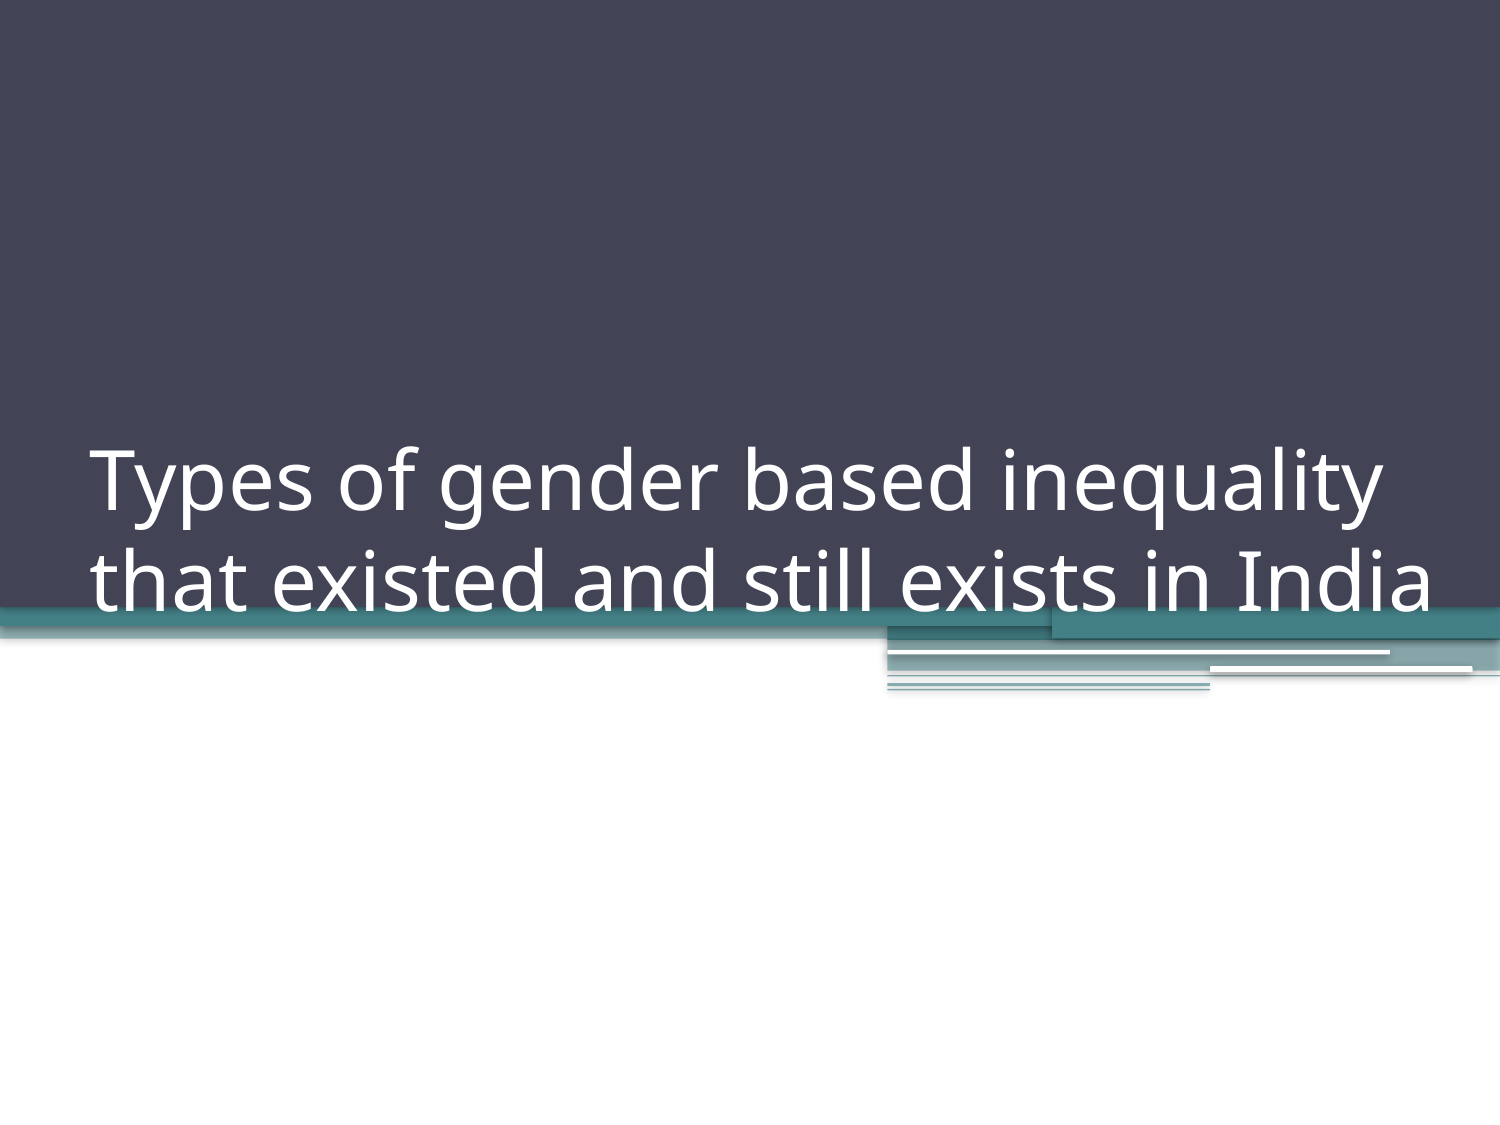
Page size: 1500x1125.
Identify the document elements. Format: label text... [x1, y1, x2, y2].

title Types of gender based inequality that existed and still exists in India [75, 394, 1463, 636]
